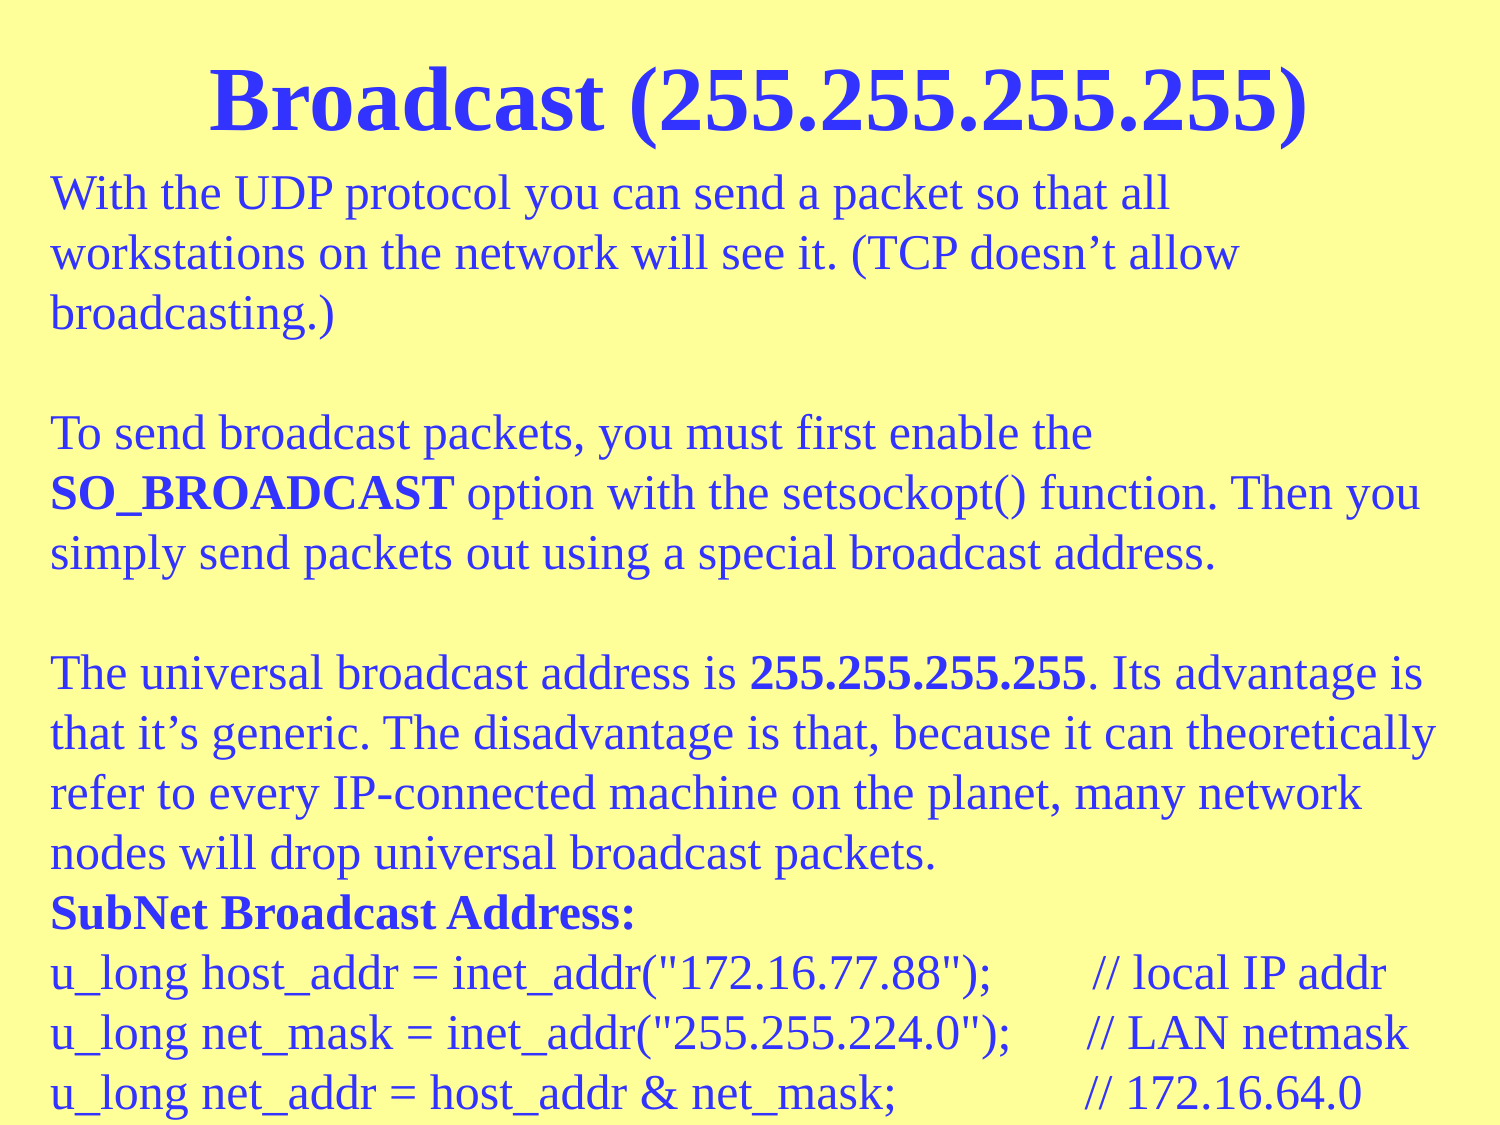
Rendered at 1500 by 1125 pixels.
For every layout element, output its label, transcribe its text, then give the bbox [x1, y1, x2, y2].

title Broadcast (255.255.255.255) [93, 0, 1428, 152]
text_box With the UDP protocol you can send a packet so that all workstations on the network will see it. (TCP doesn’t allow broadcasting.) To send broadcast packets, you must first enable the SO_BROADCAST option with the setsockopt() function. Then you simply send packets out using a special broadcast address. The universal broadcast address is 255.255.255.255. Its advantage is that it’s generic. The disadvantage is that, because it can theoretically refer to every IP-connected machine on the planet, many network nodes will drop universal broadcast packets. SubNet Broadcast Address: u_long host_addr = inet_addr("172.16.77.88"); // local IP addr u_long net_mask = inet_addr("255.255.224.0"); // LAN netmask u_long net_addr = host_addr & net_mask; // 172.16.64.0 u_long dir_bcast_addr = net_addr | (~net_mask); // 172.16.95.255 [35, 152, 1454, 1125]
